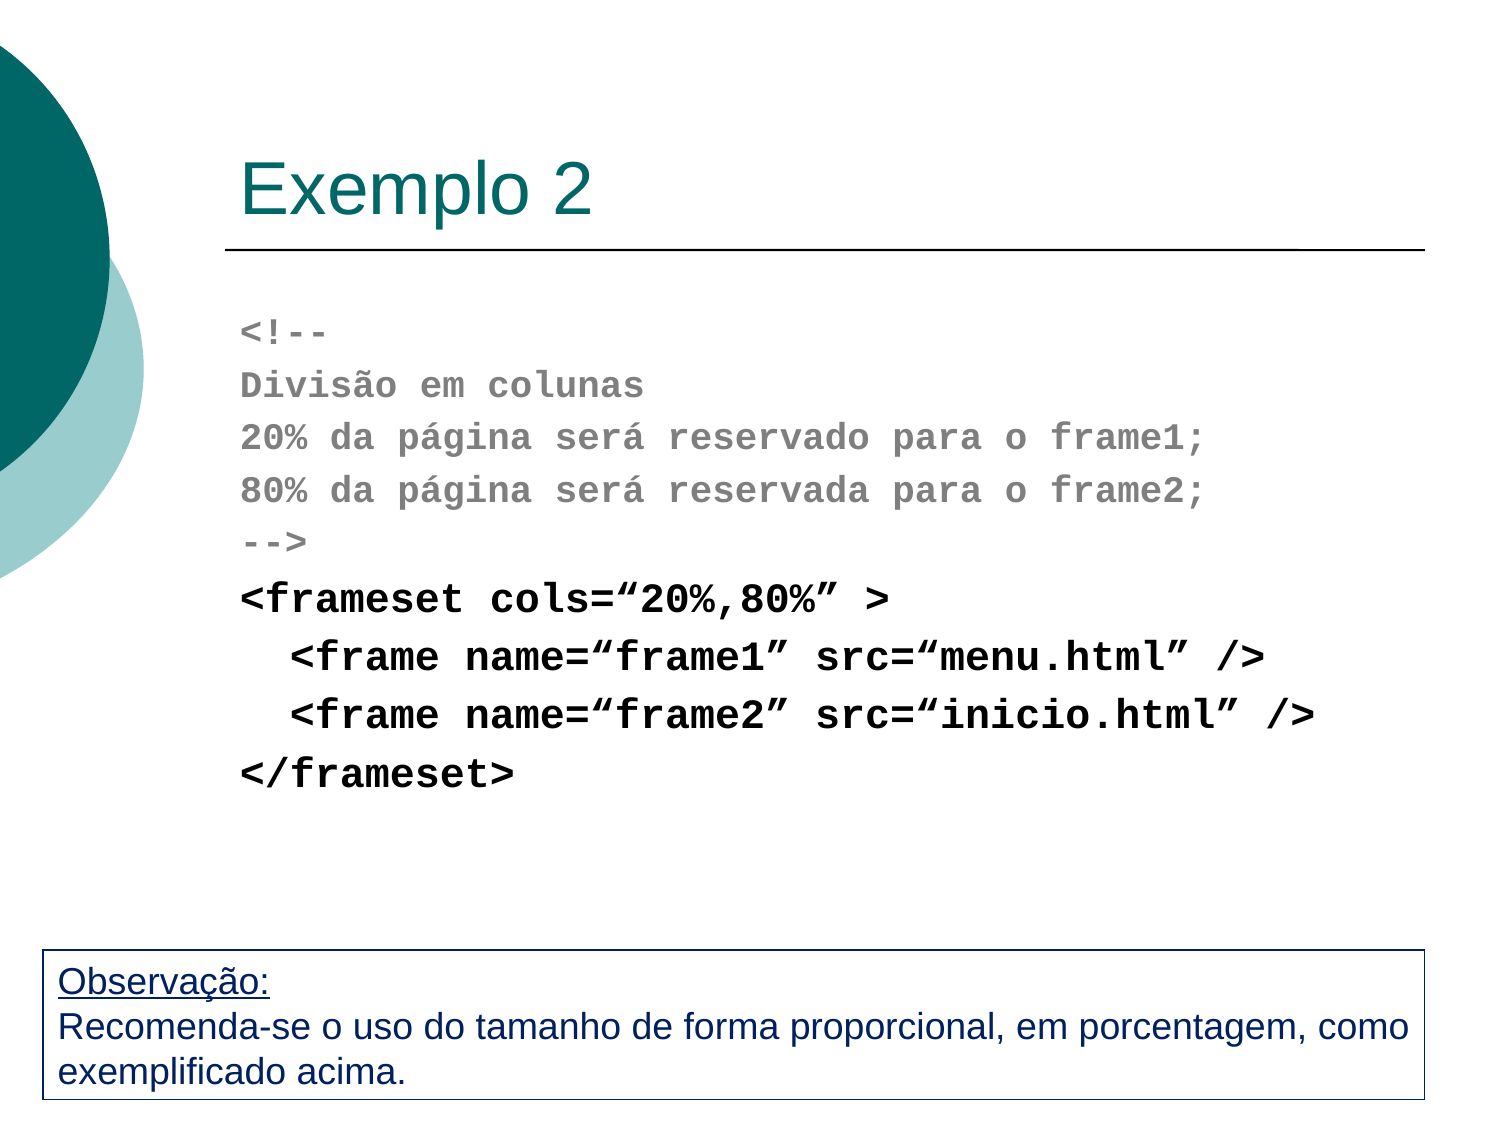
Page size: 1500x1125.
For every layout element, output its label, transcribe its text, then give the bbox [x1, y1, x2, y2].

text_box Observação: Recomenda-se o uso do tamanho de forma proporcional, em porcentagem, como exemplificado acima. [42, 949, 1425, 1100]
title Exemplo 2 [224, 49, 1425, 237]
list <!-- Divisão em colunas 20% da página será reservado para o frame1; 80% da página será reservada para o frame2; --> <frameset cols=“20%,80%” > <frame name=“frame1” src=“menu.html” /> <frame name=“frame2” src=“inicio.html” /> </frameset> [224, 299, 1425, 949]
